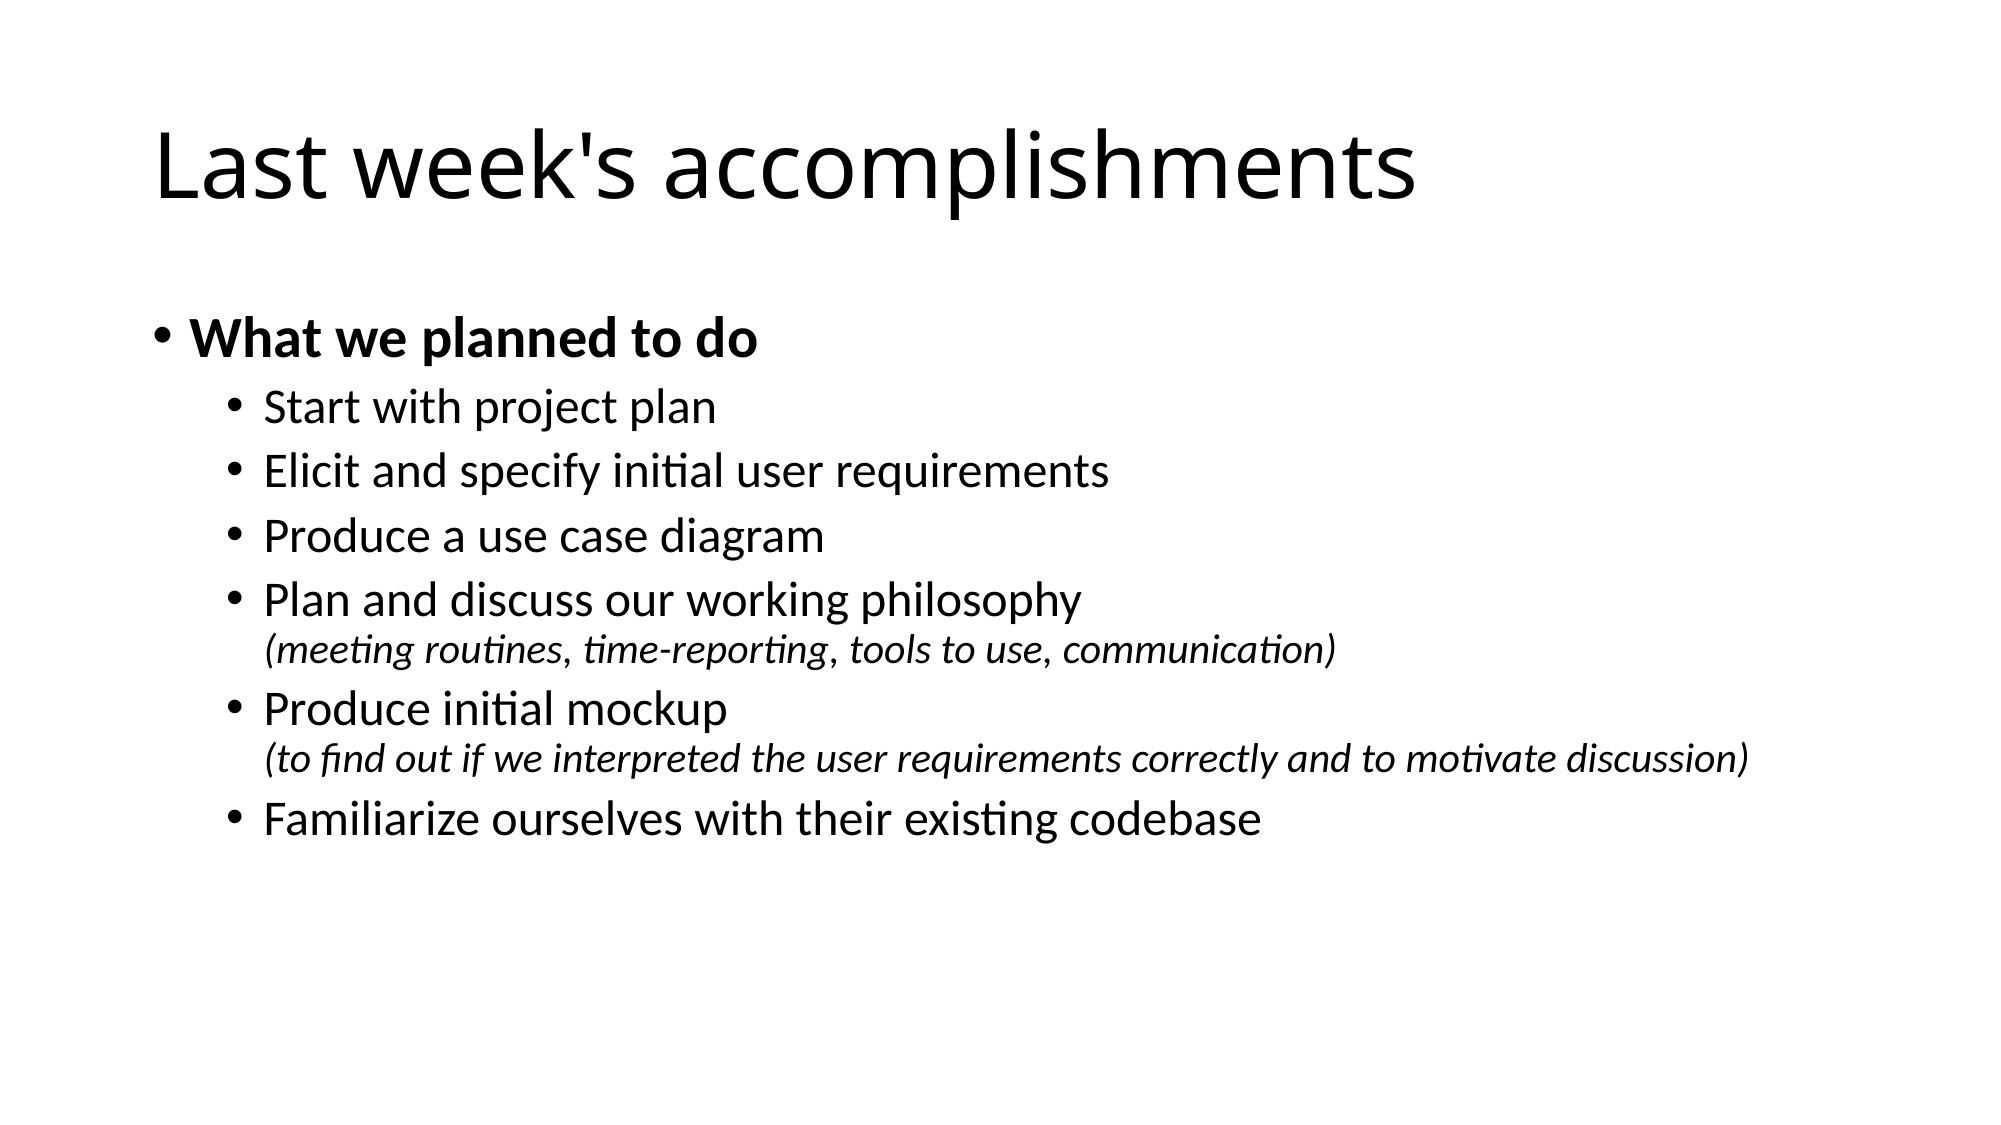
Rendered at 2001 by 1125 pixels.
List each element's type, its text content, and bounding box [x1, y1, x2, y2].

title Last week's accomplishments [137, 59, 1863, 278]
list What we planned to do Start with project plan Elicit and specify initial user requirements Produce a use case diagram Plan and discuss our working philosophy (meeting routines, time-reporting, tools to use, communication) Produce initial mockup (to find out if we interpreted the user requirements correctly and to motivate discussion) Familiarize ourselves with their existing codebase [137, 299, 1863, 1014]
